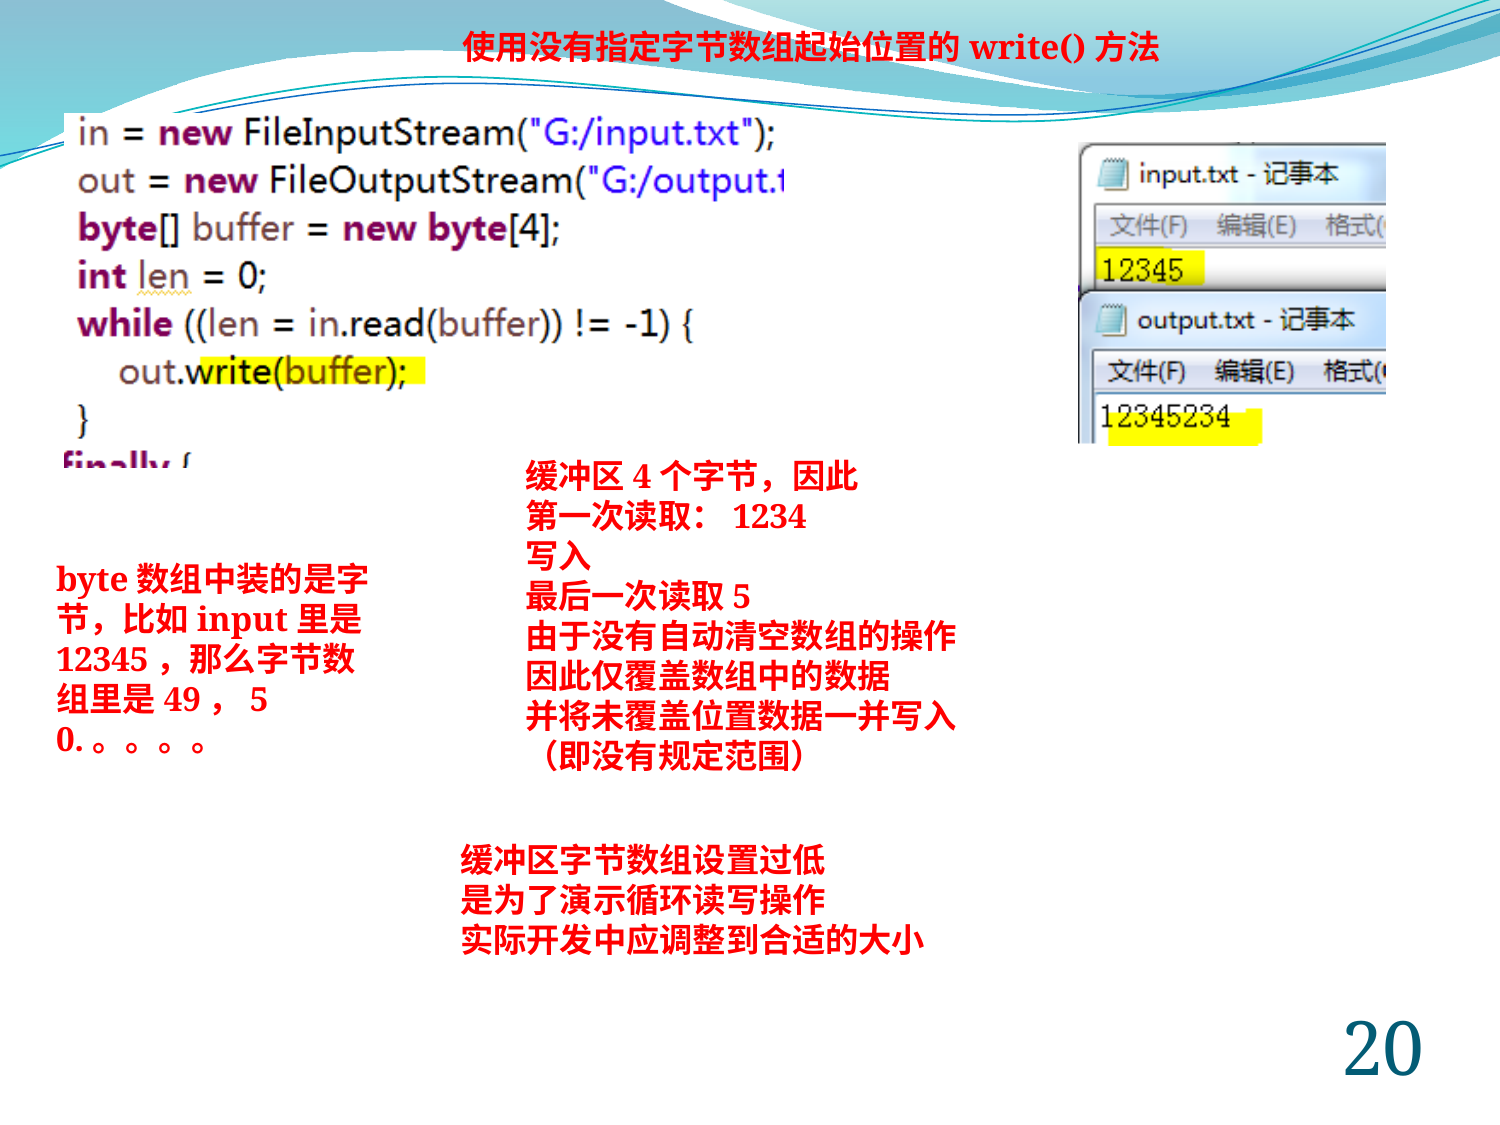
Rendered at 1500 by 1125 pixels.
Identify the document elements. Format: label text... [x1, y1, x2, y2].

picture [1078, 142, 1386, 447]
text_box byte数组中装的是字节，比如input里是12345，那么字节数组里是49，50.。。。。 [41, 550, 396, 765]
text_box 缓冲区字节数组设置过低 是为了演示循环读写操作 实际开发中应调整到合适的大小 [445, 831, 941, 967]
picture [64, 113, 784, 469]
slide_number 19 [1299, 1042, 1425, 1103]
text_box 缓冲区4个字节，因此 第一次读取：1234 写入 最后一次读取5 由于没有自动清空数组的操作 因此仅覆盖数组中的数据 并将未覆盖位置数据一并写入 （即没有规定范围） [510, 448, 973, 783]
text_box 使用没有指定字节数组起始位置的write()方法 [447, 18, 1176, 74]
